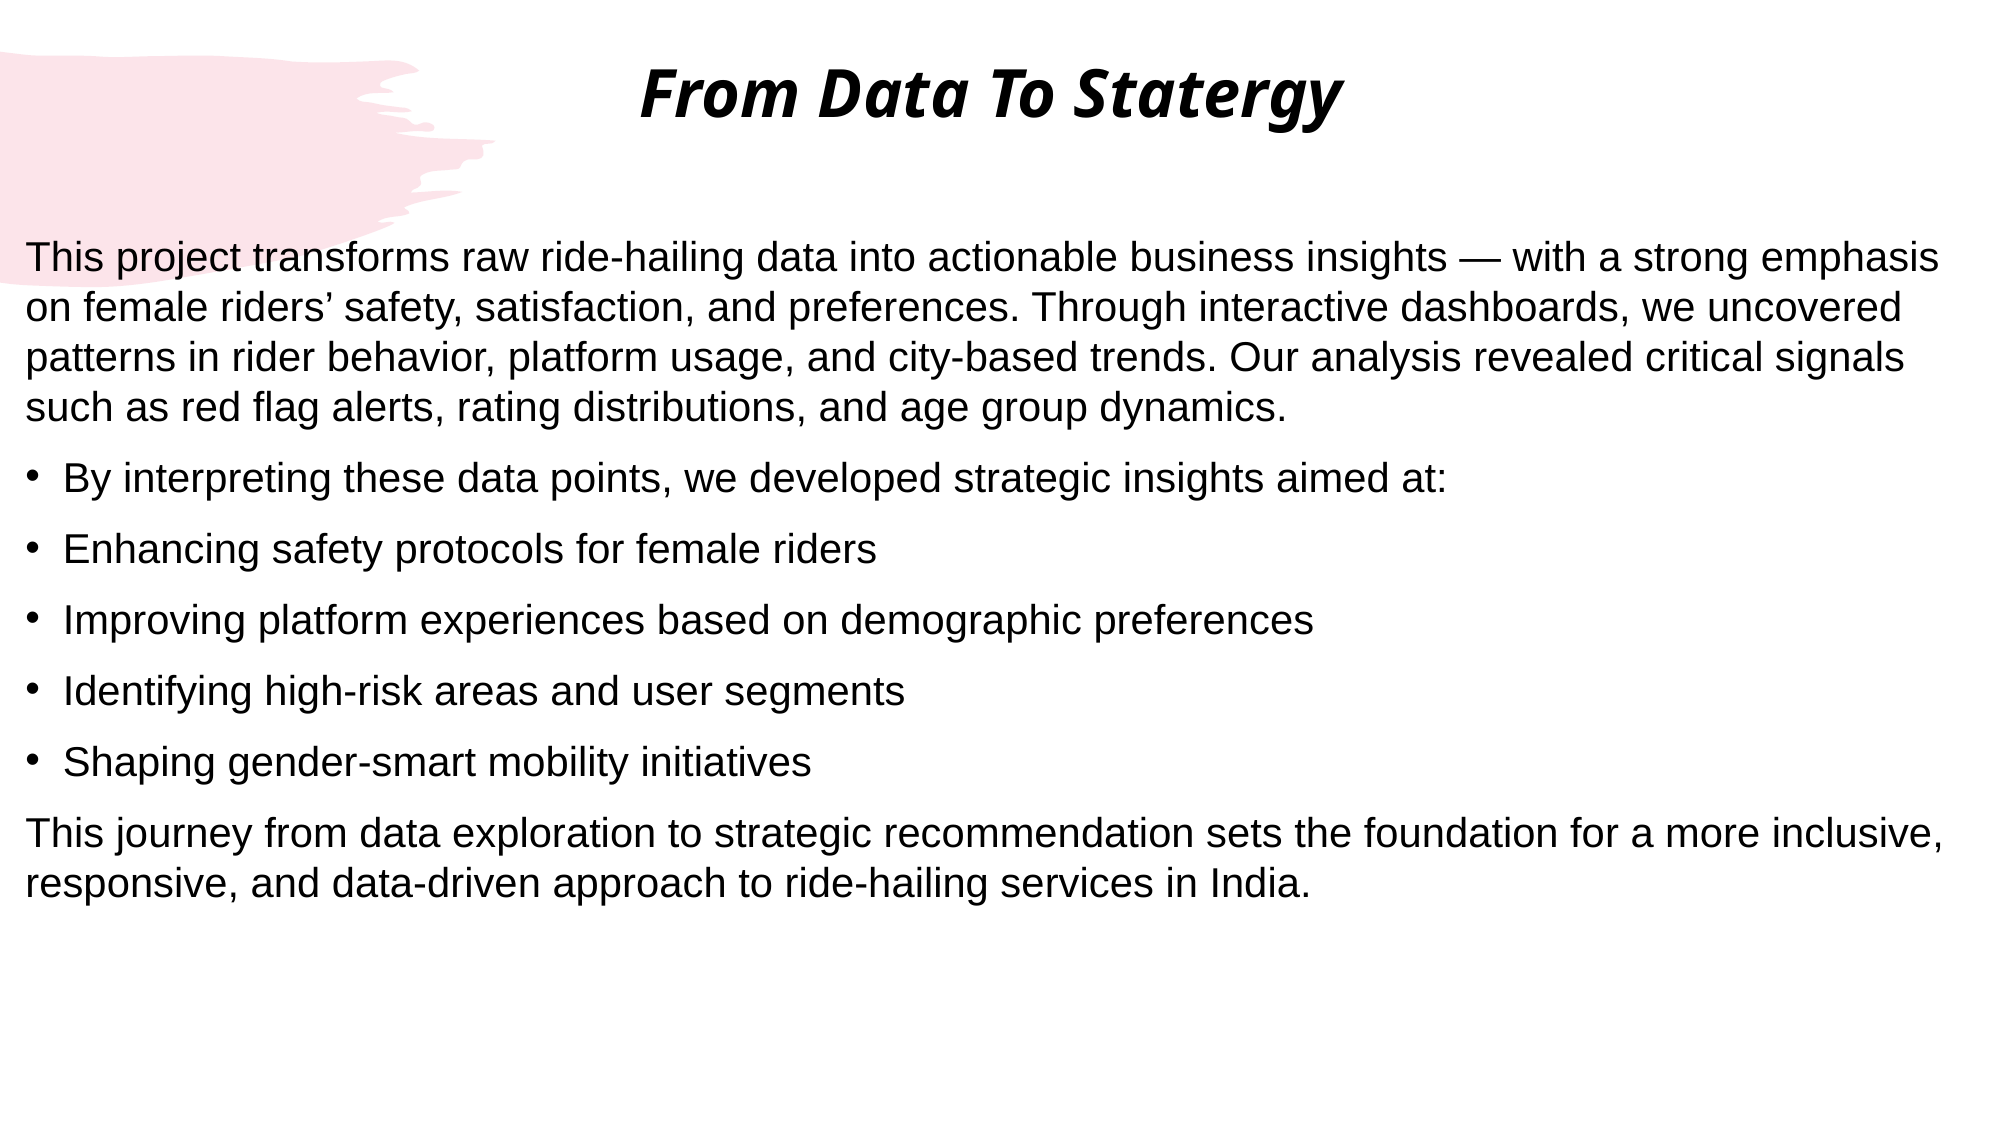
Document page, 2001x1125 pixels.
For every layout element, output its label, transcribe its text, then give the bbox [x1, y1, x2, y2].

list This project transforms raw ride-hailing data into actionable business insights — with a strong emphasis on female riders’ safety, satisfaction, and preferences. Through interactive dashboards, we uncovered patterns in rider behavior, platform usage, and city-based trends. Our analysis revealed critical signals such as red flag alerts, rating distributions, and age group dynamics. By interpreting these data points, we developed strategic insights aimed at: Enhancing safety protocols for female riders Improving platform experiences based on demographic preferences Identifying high-risk areas and user segments Shaping gender-smart mobility initiatives This journey from data exploration to strategic recommendation sets the foundation for a more inclusive, responsive, and data-driven approach to ride-hailing services in India. [10, 221, 2000, 1013]
title From Data To Statergy [137, 0, 1863, 192]
